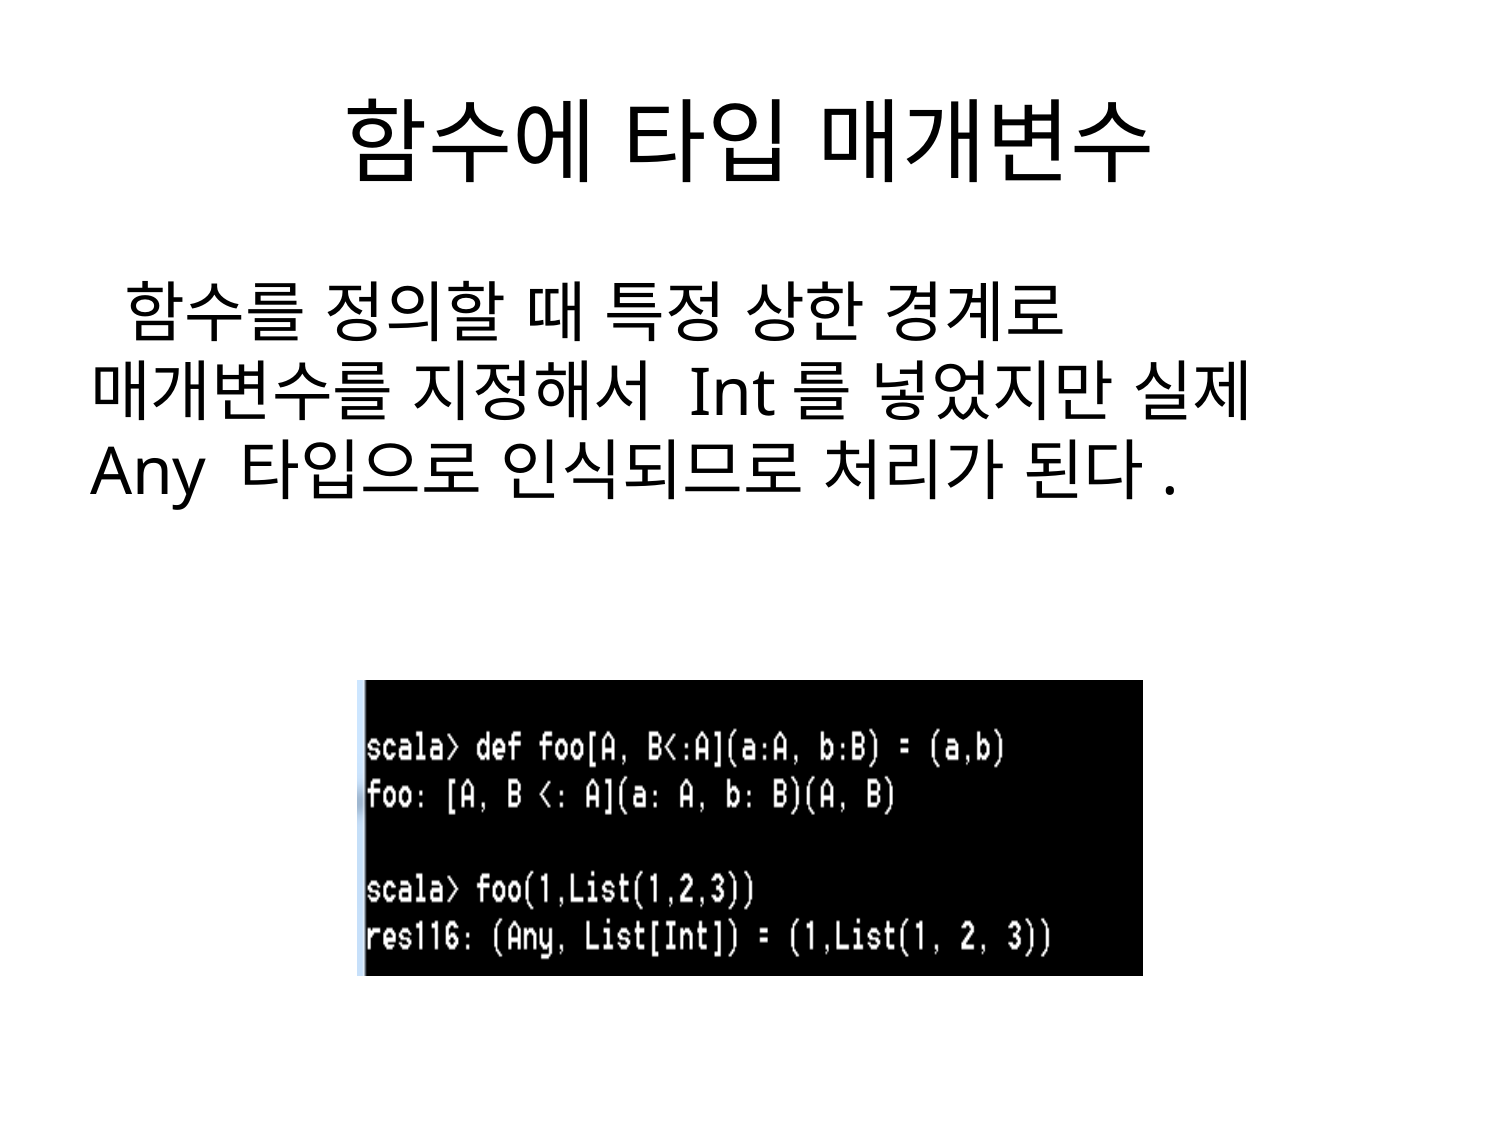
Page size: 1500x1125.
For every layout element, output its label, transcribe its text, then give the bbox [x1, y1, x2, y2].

picture [356, 680, 1144, 977]
title 함수에 타입 매개변수 [75, 45, 1425, 233]
list 함수를 정의할 때 특정 상한 경계로 매개변수를 지정해서 Int를 넣었지만 실제 Any 타입으로 인식되므로 처리가 된다. [75, 262, 1400, 516]
